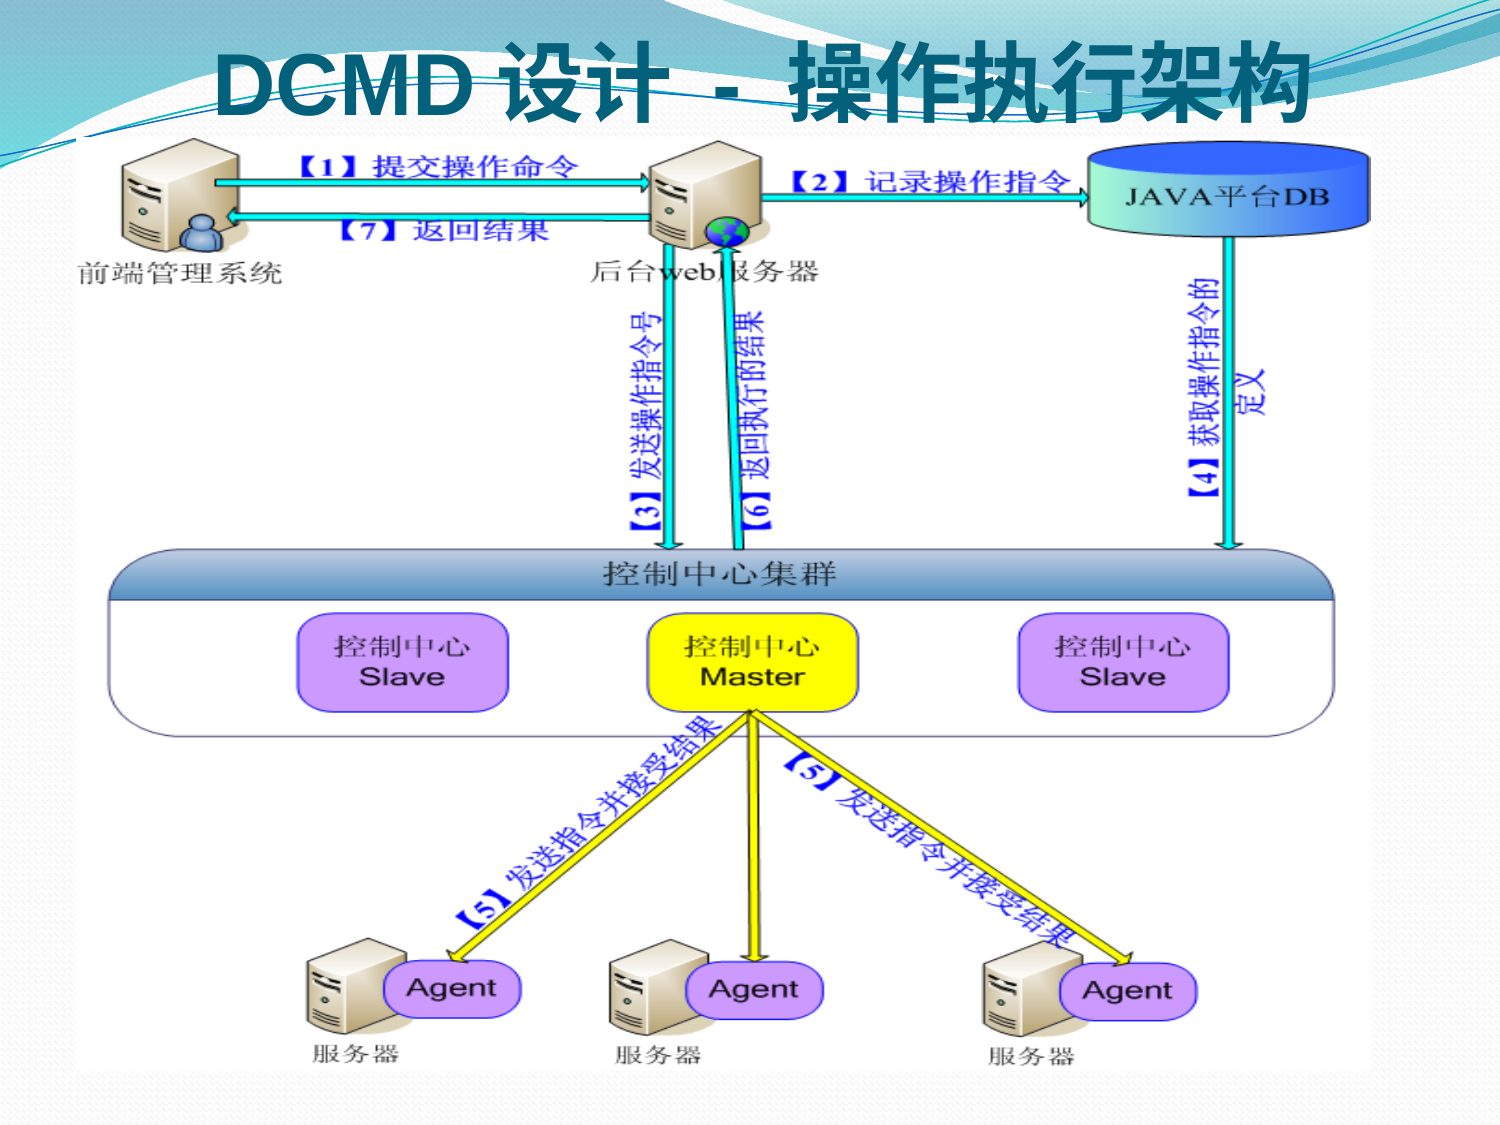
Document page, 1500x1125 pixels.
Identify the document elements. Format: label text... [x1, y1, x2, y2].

title DCMD设计 - 操作执行架构 [88, 19, 1439, 133]
picture [76, 136, 1371, 1071]
